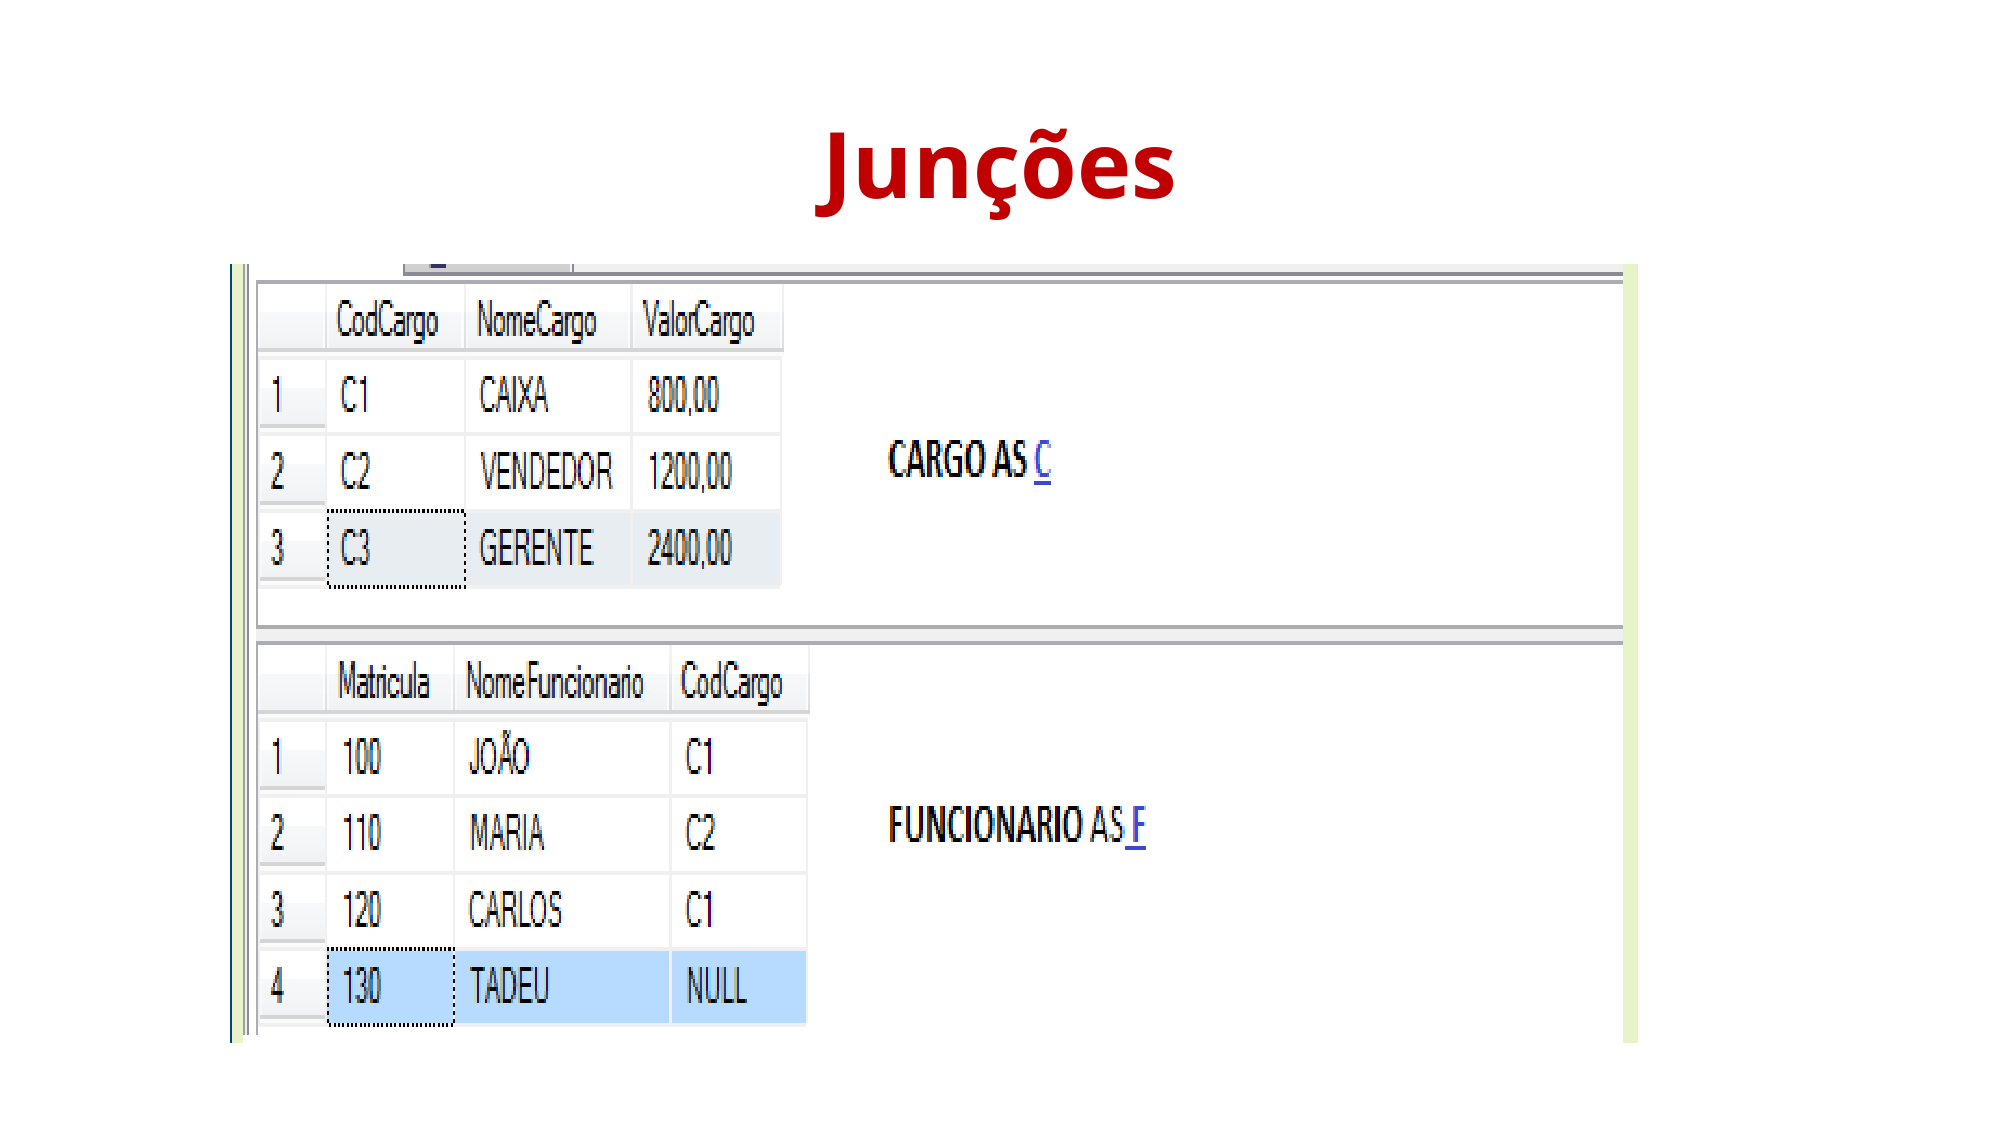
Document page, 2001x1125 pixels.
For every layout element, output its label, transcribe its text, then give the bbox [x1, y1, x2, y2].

title Junções [137, 59, 1863, 278]
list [229, 264, 1643, 1072]
